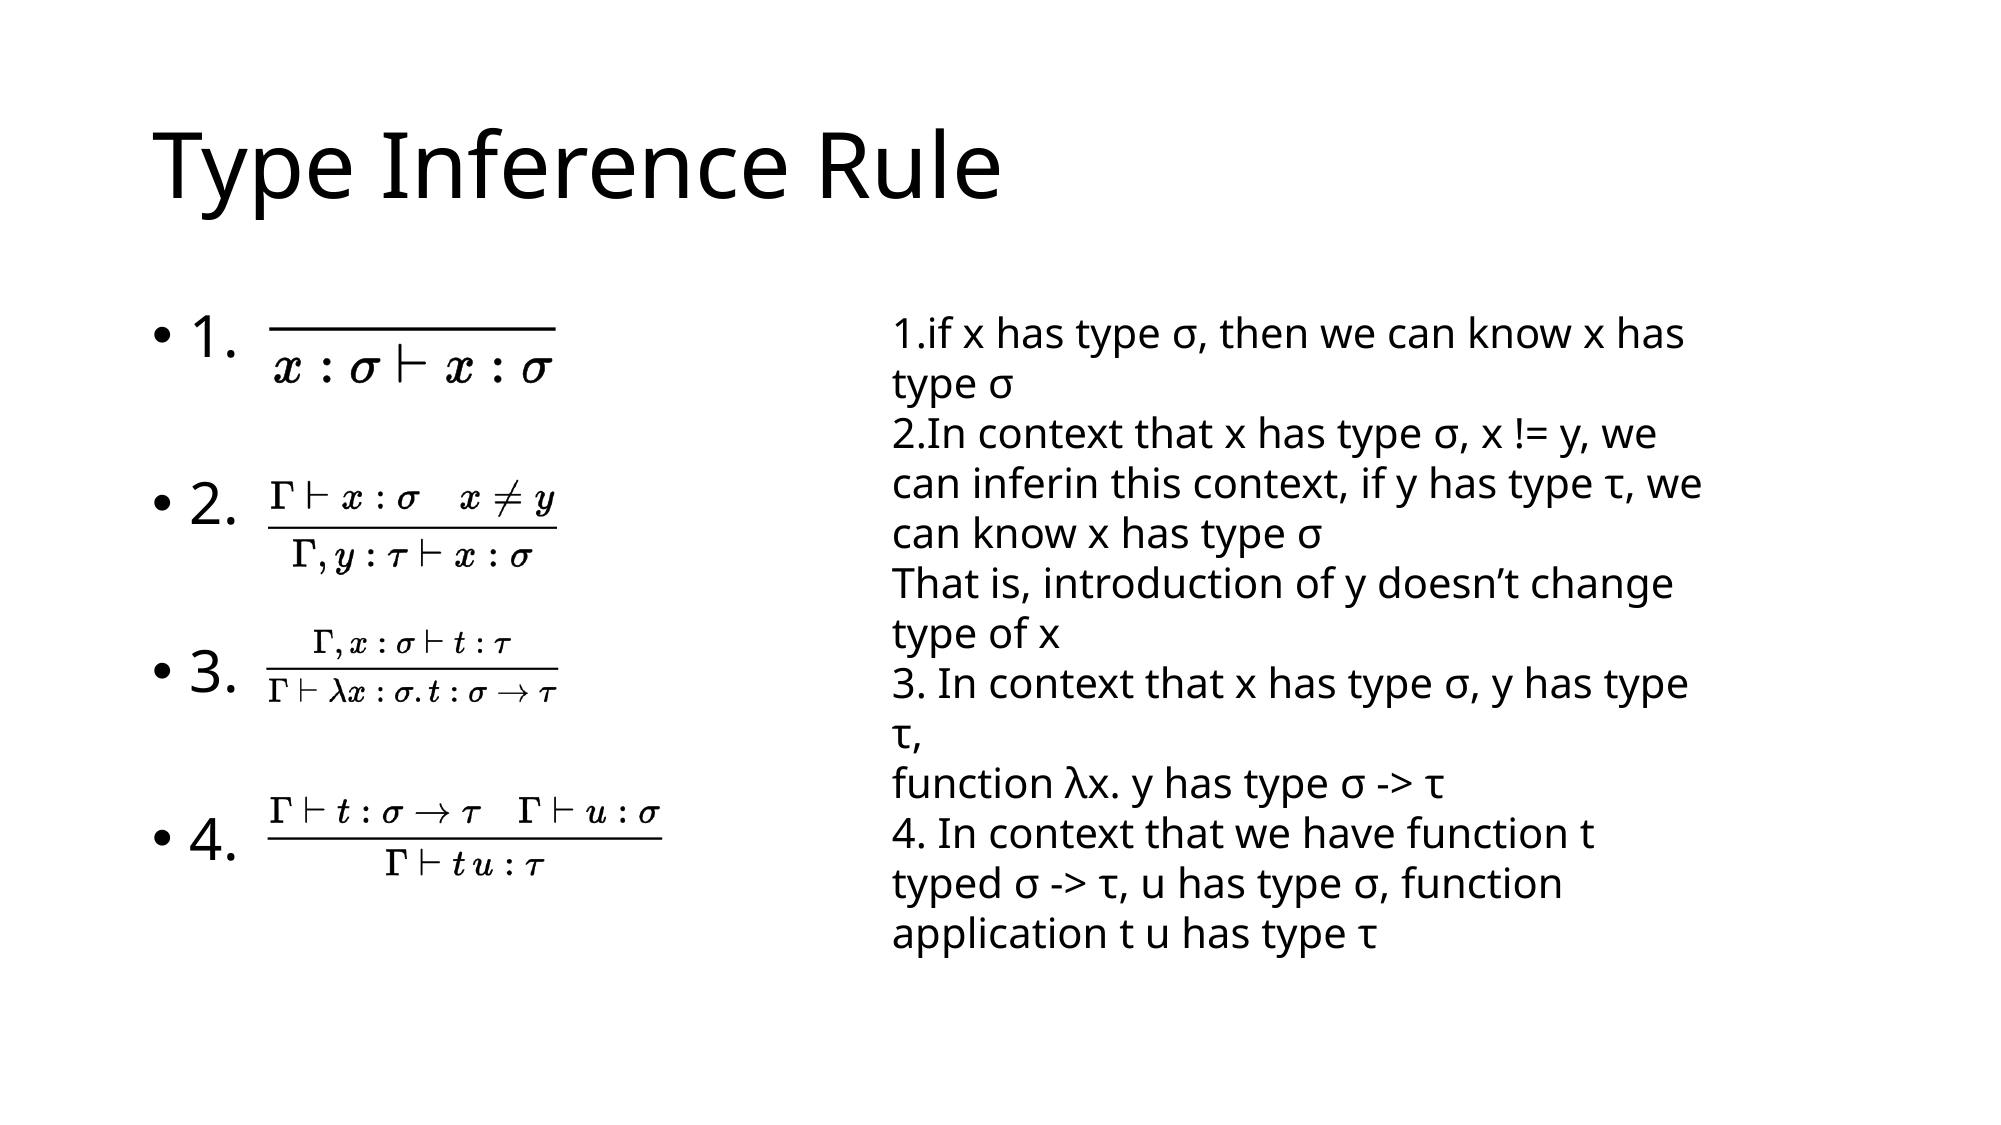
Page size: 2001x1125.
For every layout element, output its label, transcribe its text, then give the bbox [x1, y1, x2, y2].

picture [262, 791, 667, 880]
picture [262, 299, 562, 389]
list 1. 2. 3. 4. [137, 299, 1863, 1014]
picture [262, 475, 562, 580]
title Type Inference Rule [137, 59, 1863, 278]
text_box 1.if x has type σ, then we can know x has type σ 2.In context that x has type σ, x != y, we can inferin this context, if y has type τ, we can know x has type σ That is, introduction of y doesn’t change type of x 3. In context that x has type σ, y has type τ, function λx. y has type σ -> τ 4. In context that we have function t typed σ -> τ, u has type σ, function application t u has type τ [877, 299, 1729, 1010]
picture [262, 626, 562, 706]
